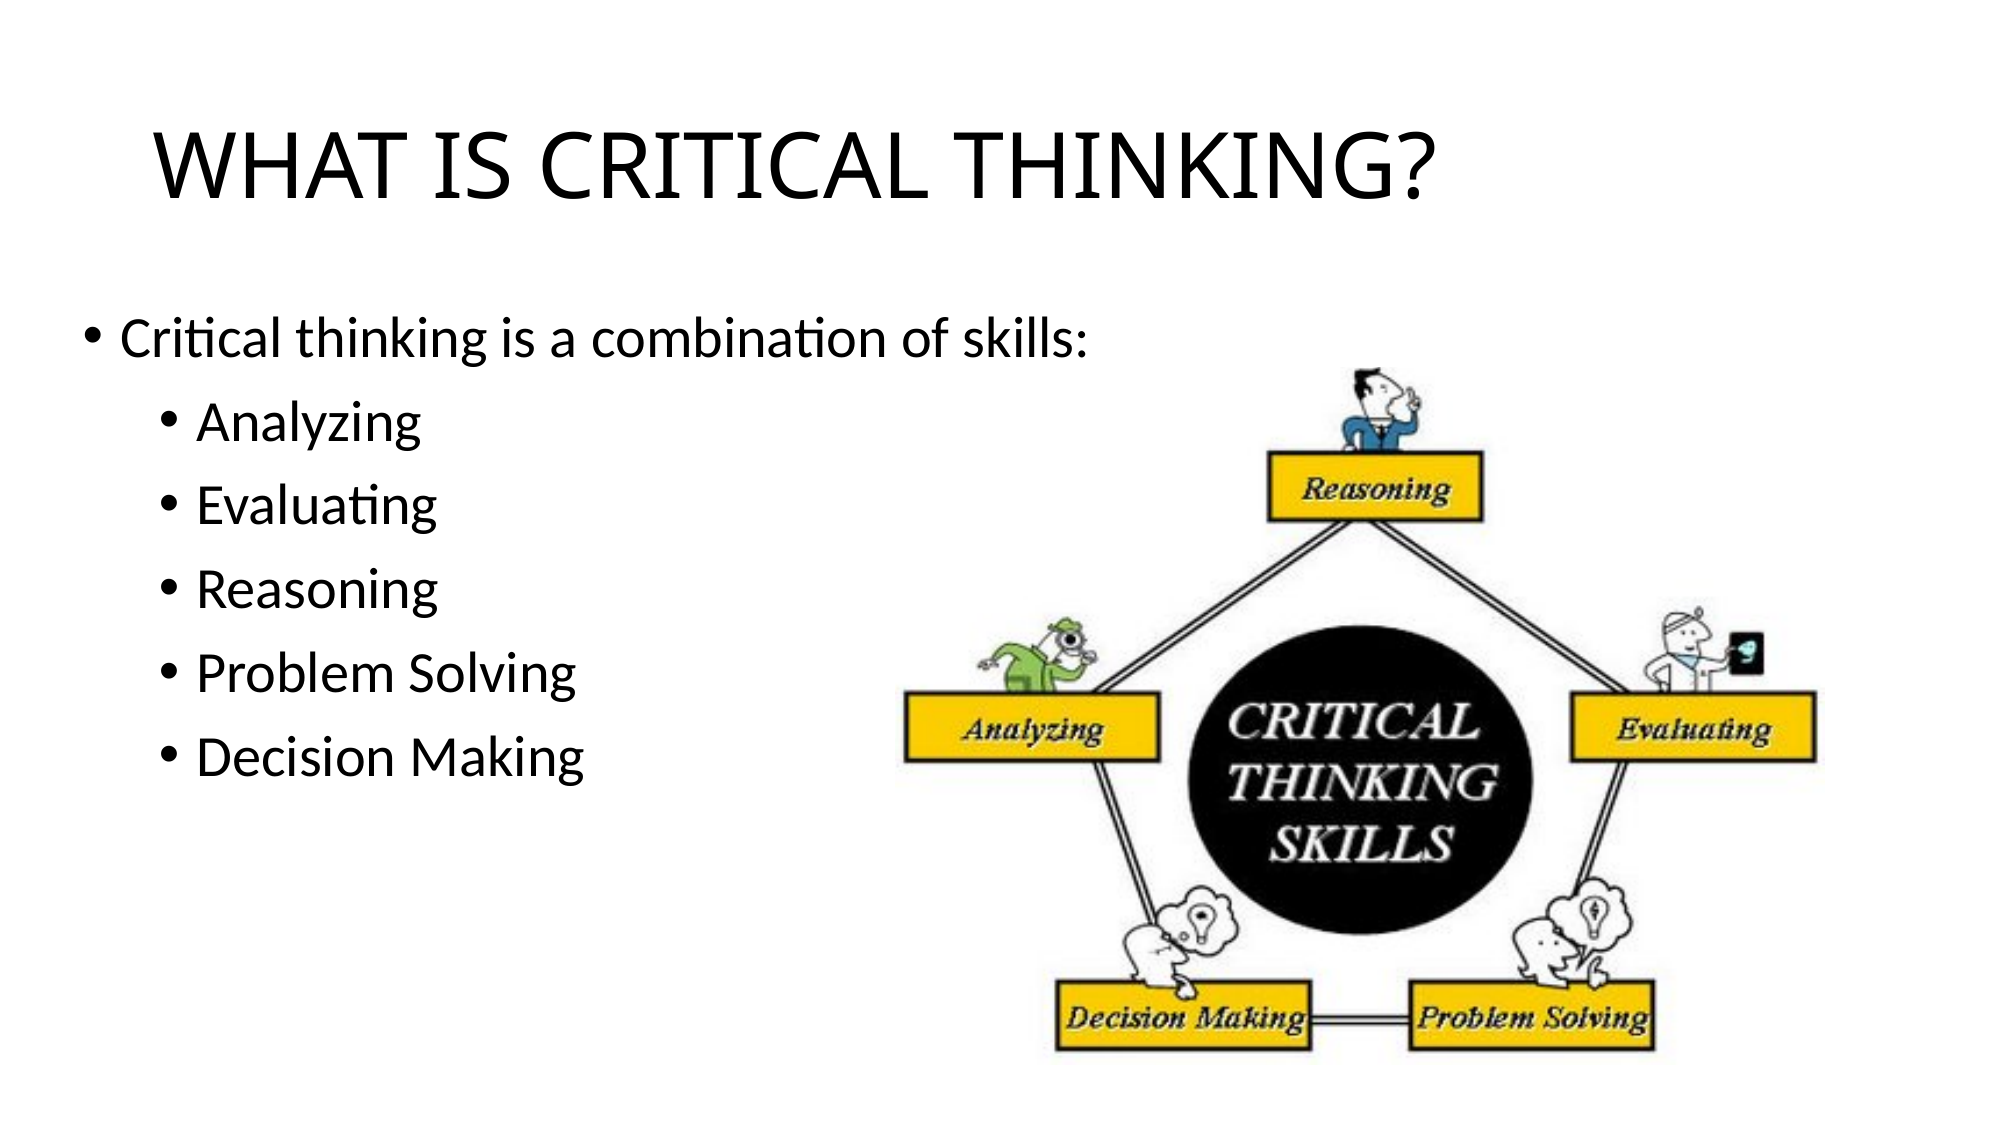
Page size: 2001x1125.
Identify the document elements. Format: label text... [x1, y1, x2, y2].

list Critical thinking is a combination of skills: Analyzing Evaluating Reasoning Problem Solving Decision Making [67, 299, 1121, 1014]
title WHAT IS CRITICAL THINKING? [137, 59, 1863, 278]
picture [895, 367, 1825, 1065]
